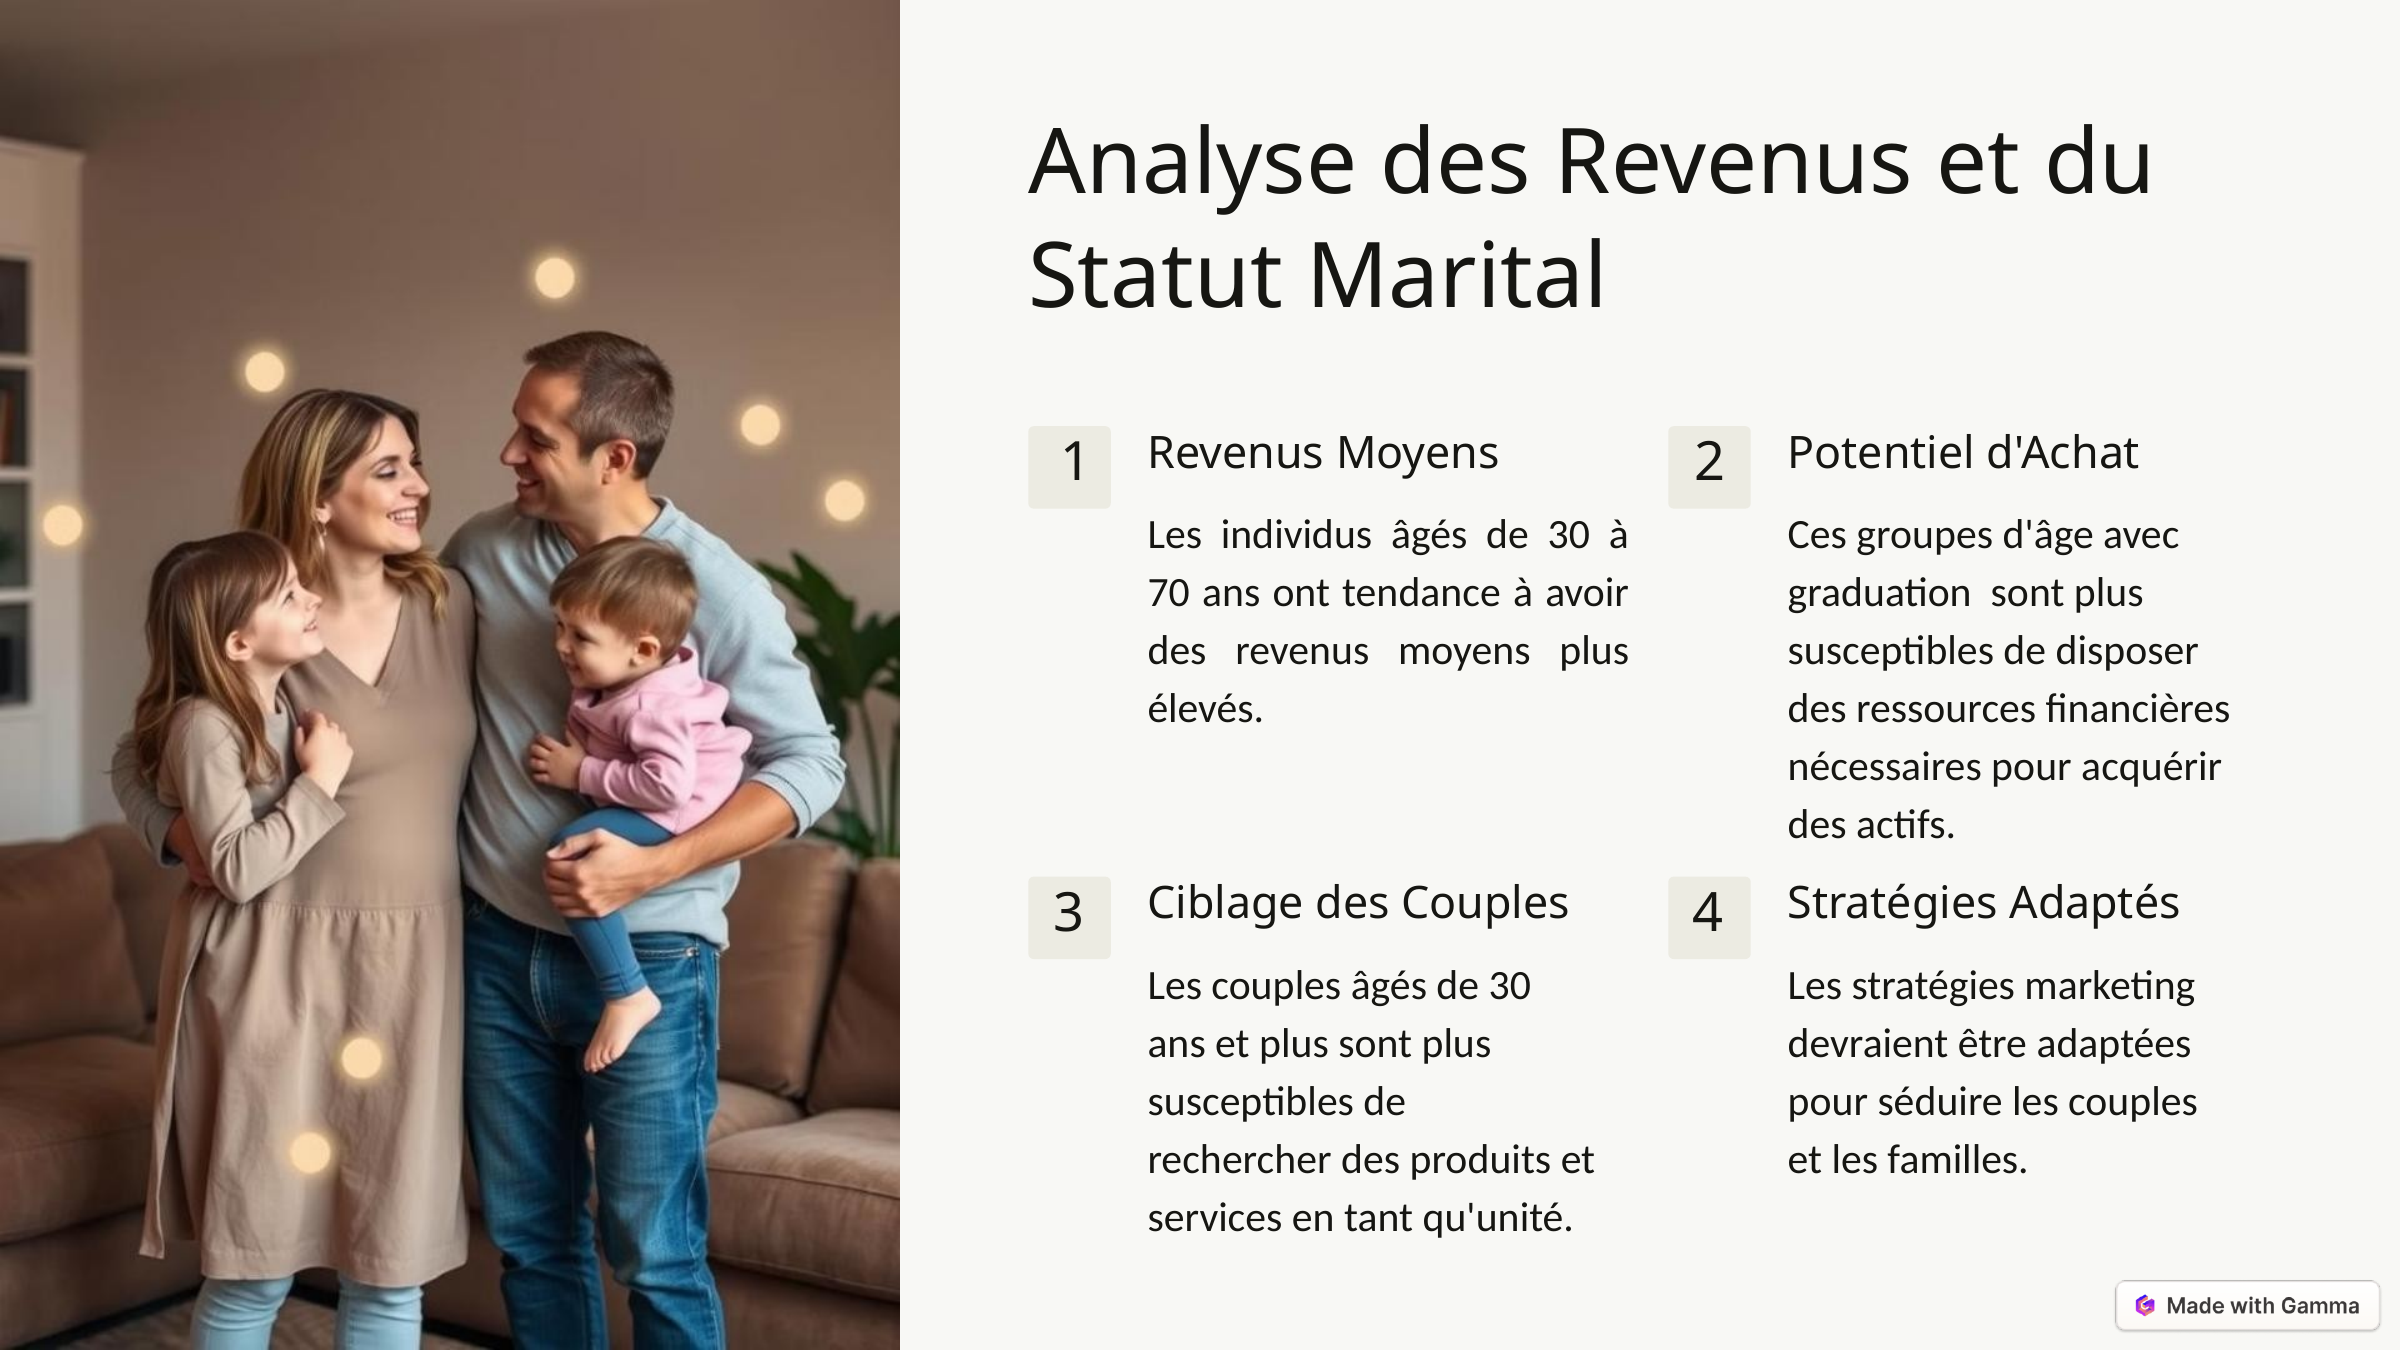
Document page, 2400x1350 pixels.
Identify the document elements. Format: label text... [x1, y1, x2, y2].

title Analyse des Revenus et du Statut Marital [902, 0, 2400, 326]
text_box 2 [1692, 424, 1728, 492]
text_box Ciblage des Couples Les couples âgés de 30 ans et plus sont plus susceptibles de rechercher des produits et services en tant qu'unité. [1145, 872, 1598, 1240]
text_box 1 [1058, 424, 1081, 492]
picture [2106, 1271, 2389, 1339]
text_box Potentiel d'Achat Ces groupes d'âge avec graduation sont plus susceptibles de disposer des ressources financières nécessaires pour acquérir des actifs. [1785, 421, 2264, 848]
text_box [1028, 426, 1111, 509]
text_box Stratégies Adaptés Les stratégies marketing devraient être adaptées pour séduire les couples et les familles. [1785, 872, 2238, 1182]
text_box 4 [1690, 874, 1729, 942]
text_box [1668, 426, 1751, 509]
picture [0, 0, 901, 1350]
text_box 3 [1051, 874, 1088, 942]
text_box Revenus Moyens Les individus âgés de 30 à 70 ans ont tendance à avoir des revenus moyens plus élevés. [1145, 421, 1630, 732]
text_box [1668, 876, 1751, 960]
text_box [1028, 876, 1111, 960]
